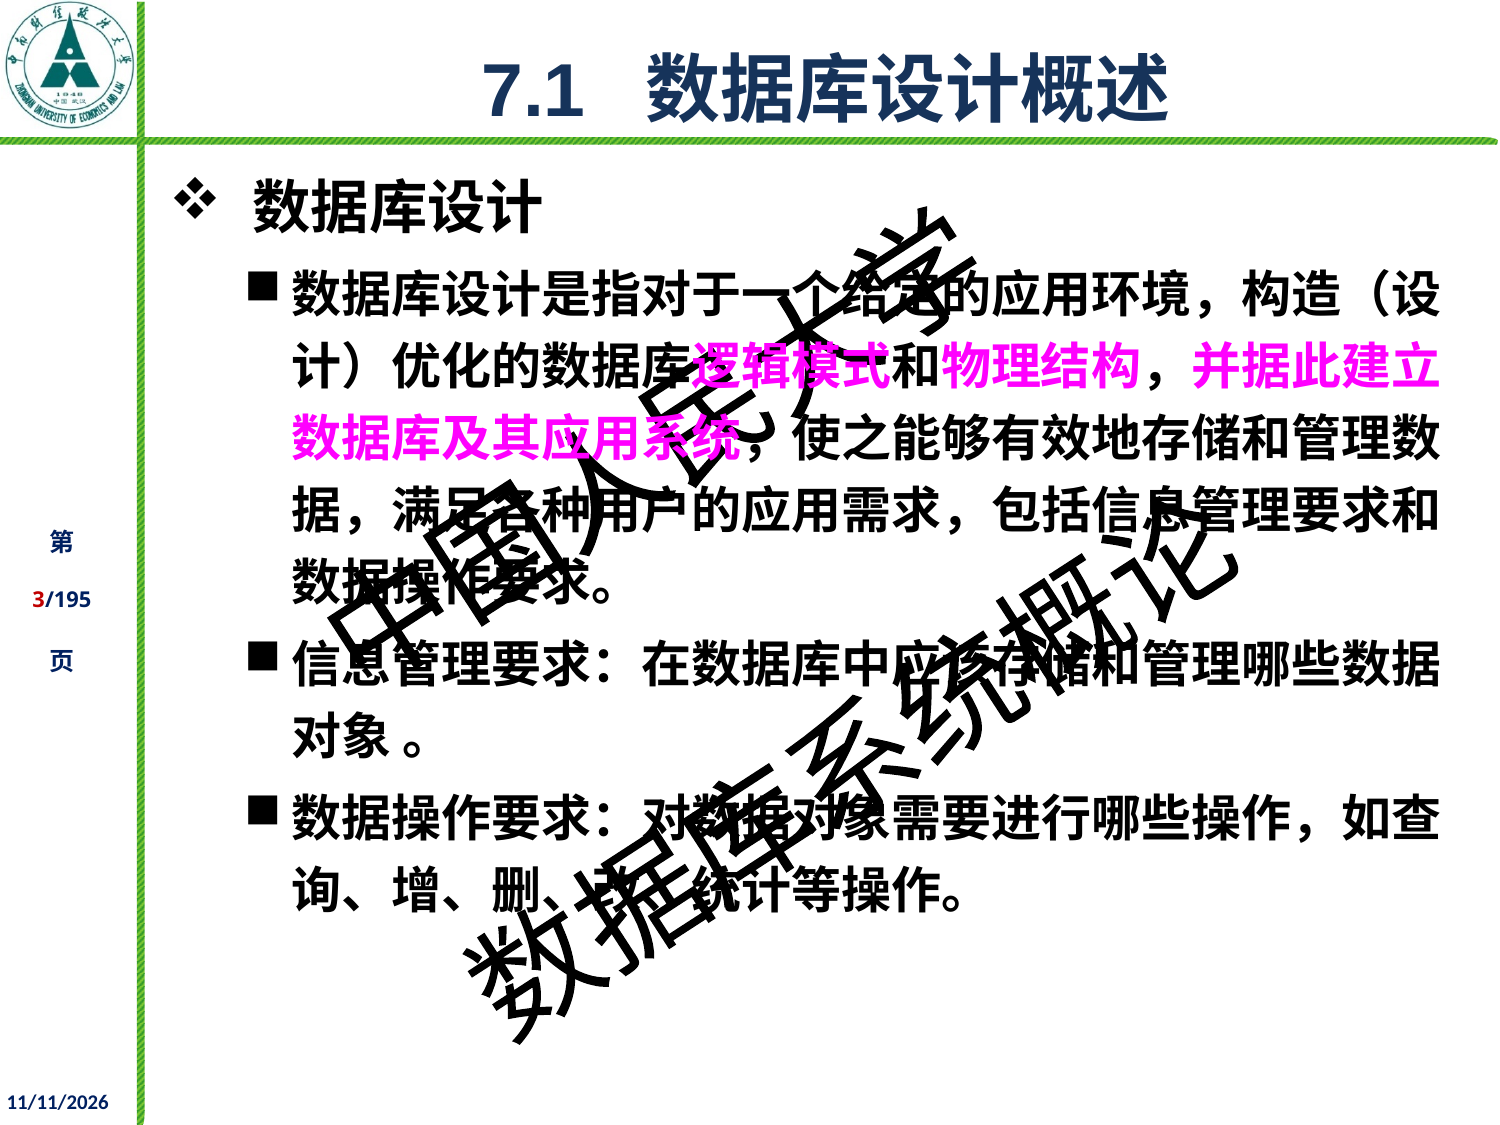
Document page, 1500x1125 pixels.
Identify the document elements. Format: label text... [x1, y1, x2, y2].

picture [0, 0, 157, 1080]
title 7.1 数据库设计概述 [157, 0, 1495, 181]
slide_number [0, 1080, 146, 1124]
list 数据库设计 数据库设计是指对于一个给定的应用环境，构造（设计）优化的数据库逻辑模式和物理结构，并据此建立数据库及其应用系统，使之能够有效地存储和管理数据，满足各种用户的应用需求，包括信息管理要求和数据操作要求。 信息管理要求：在数据库中应该存储和管理哪些数据对象 。 数据操作要求：对数据对象需要进行哪些操作，如查询、增、删、改、统计等操作。 [154, 149, 1492, 1047]
